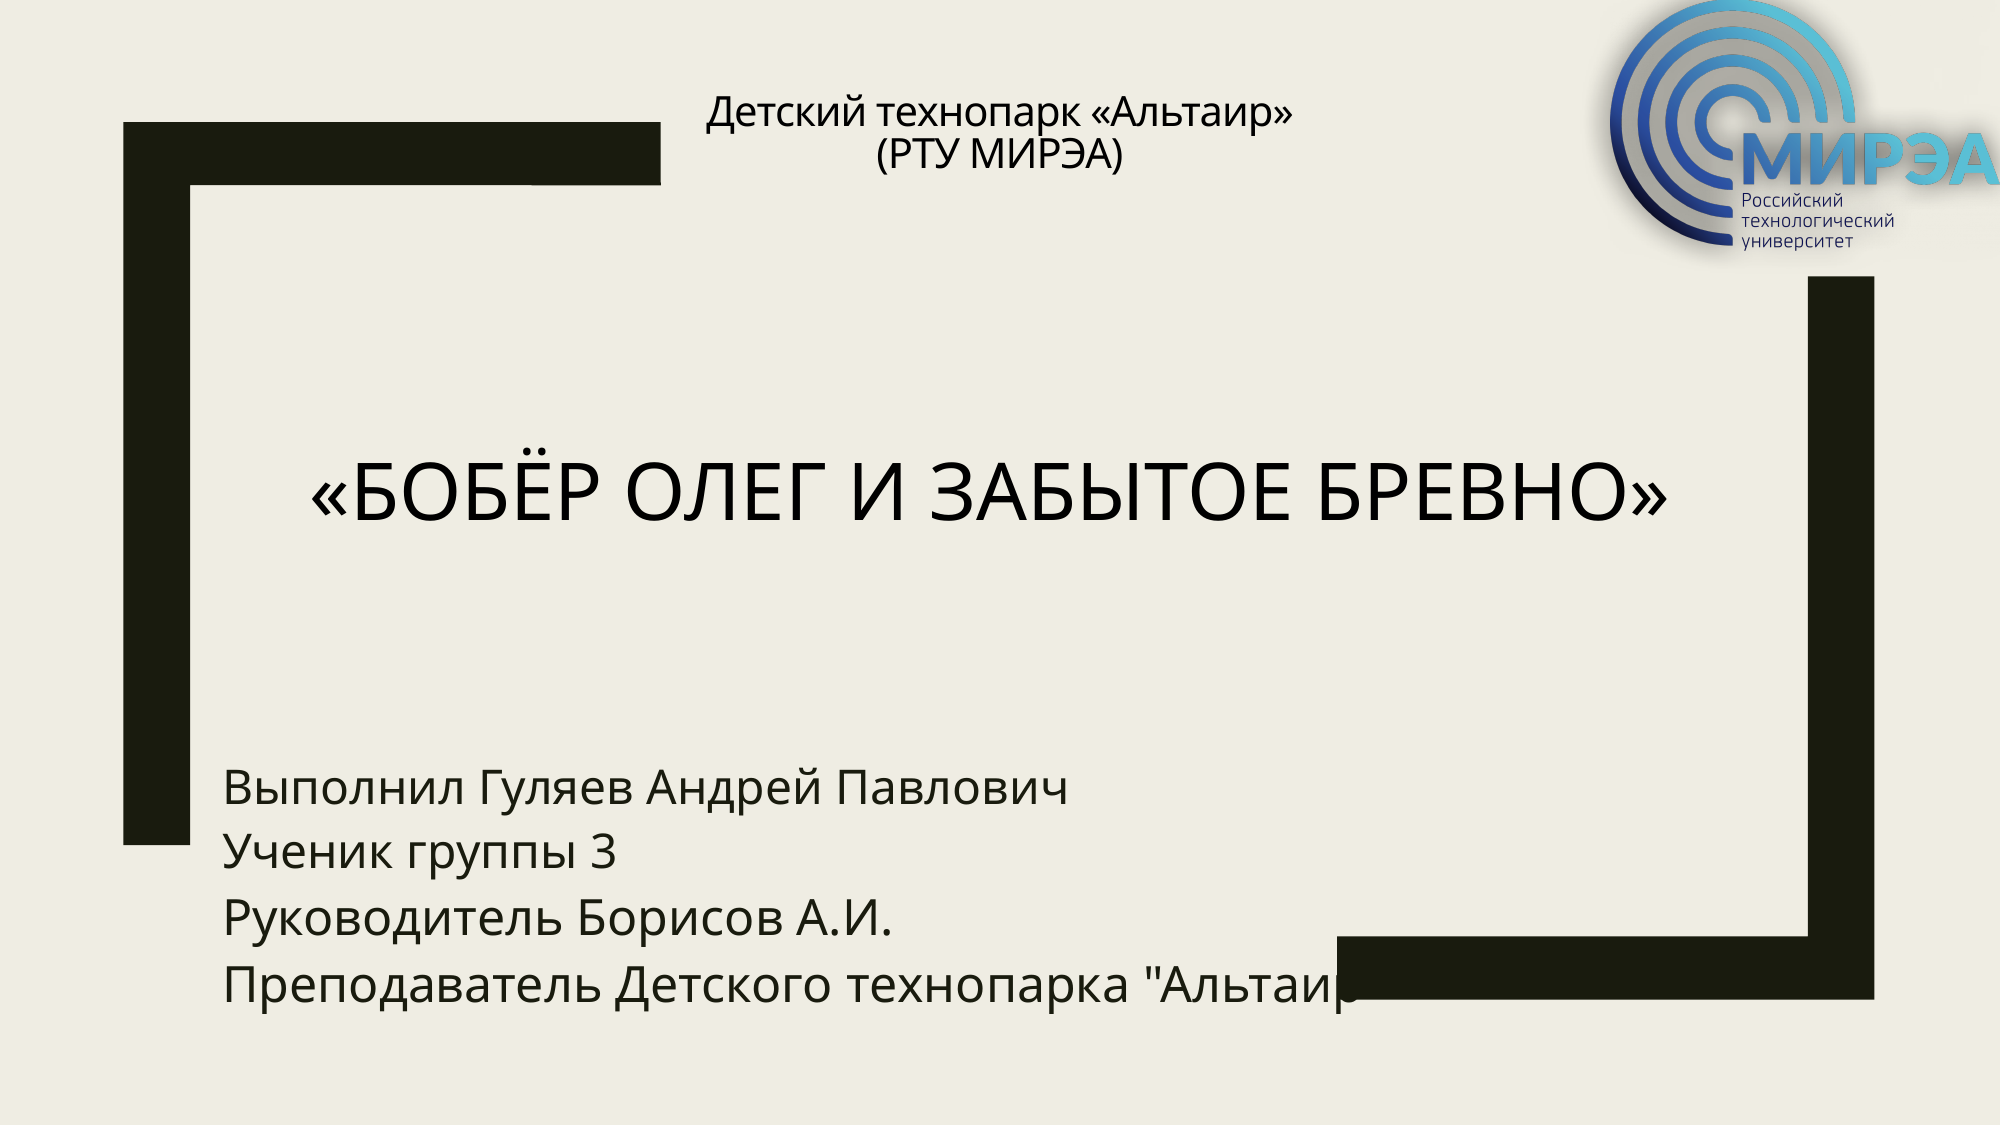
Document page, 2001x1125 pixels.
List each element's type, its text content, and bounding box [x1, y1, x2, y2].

text_box Детский технопарк «Альтаир» (РТУ МИРЭА) [227, 60, 1586, 185]
subtitle Выполнил Гуляев Андрей Павлович Ученик группы 3 Руководитель Борисов А.И. Преподаватель Детского технопарка "Альтаир" [206, 741, 1752, 1033]
title «Бобёр Олег и забытое бревно» [217, 382, 1763, 544]
picture [1609, 0, 2000, 252]
